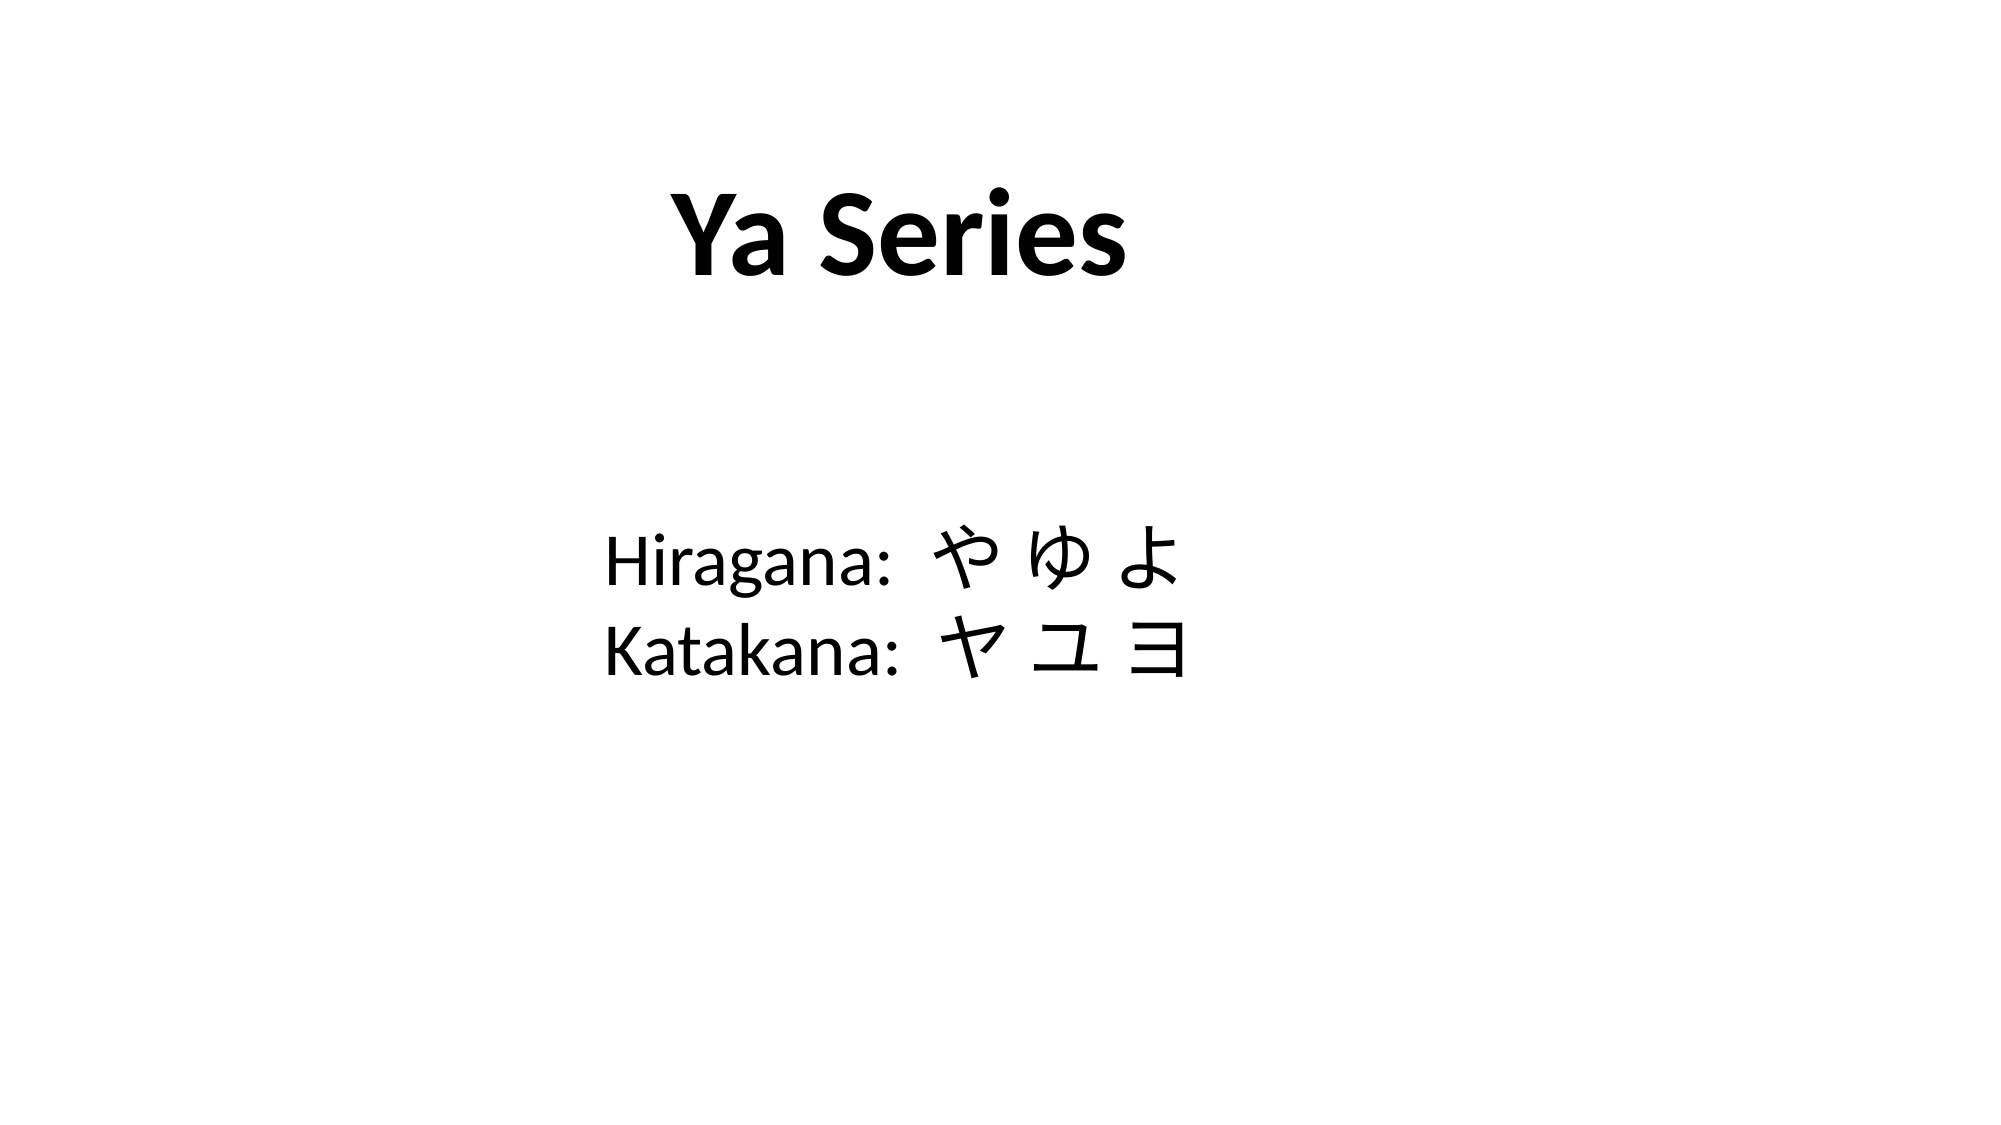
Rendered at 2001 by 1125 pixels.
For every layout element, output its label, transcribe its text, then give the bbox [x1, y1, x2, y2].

text_box Ya Series [656, 142, 1144, 308]
text_box Hiragana: や ゆ よ Katakana: ヤ ユ ヨ [589, 502, 1211, 698]
